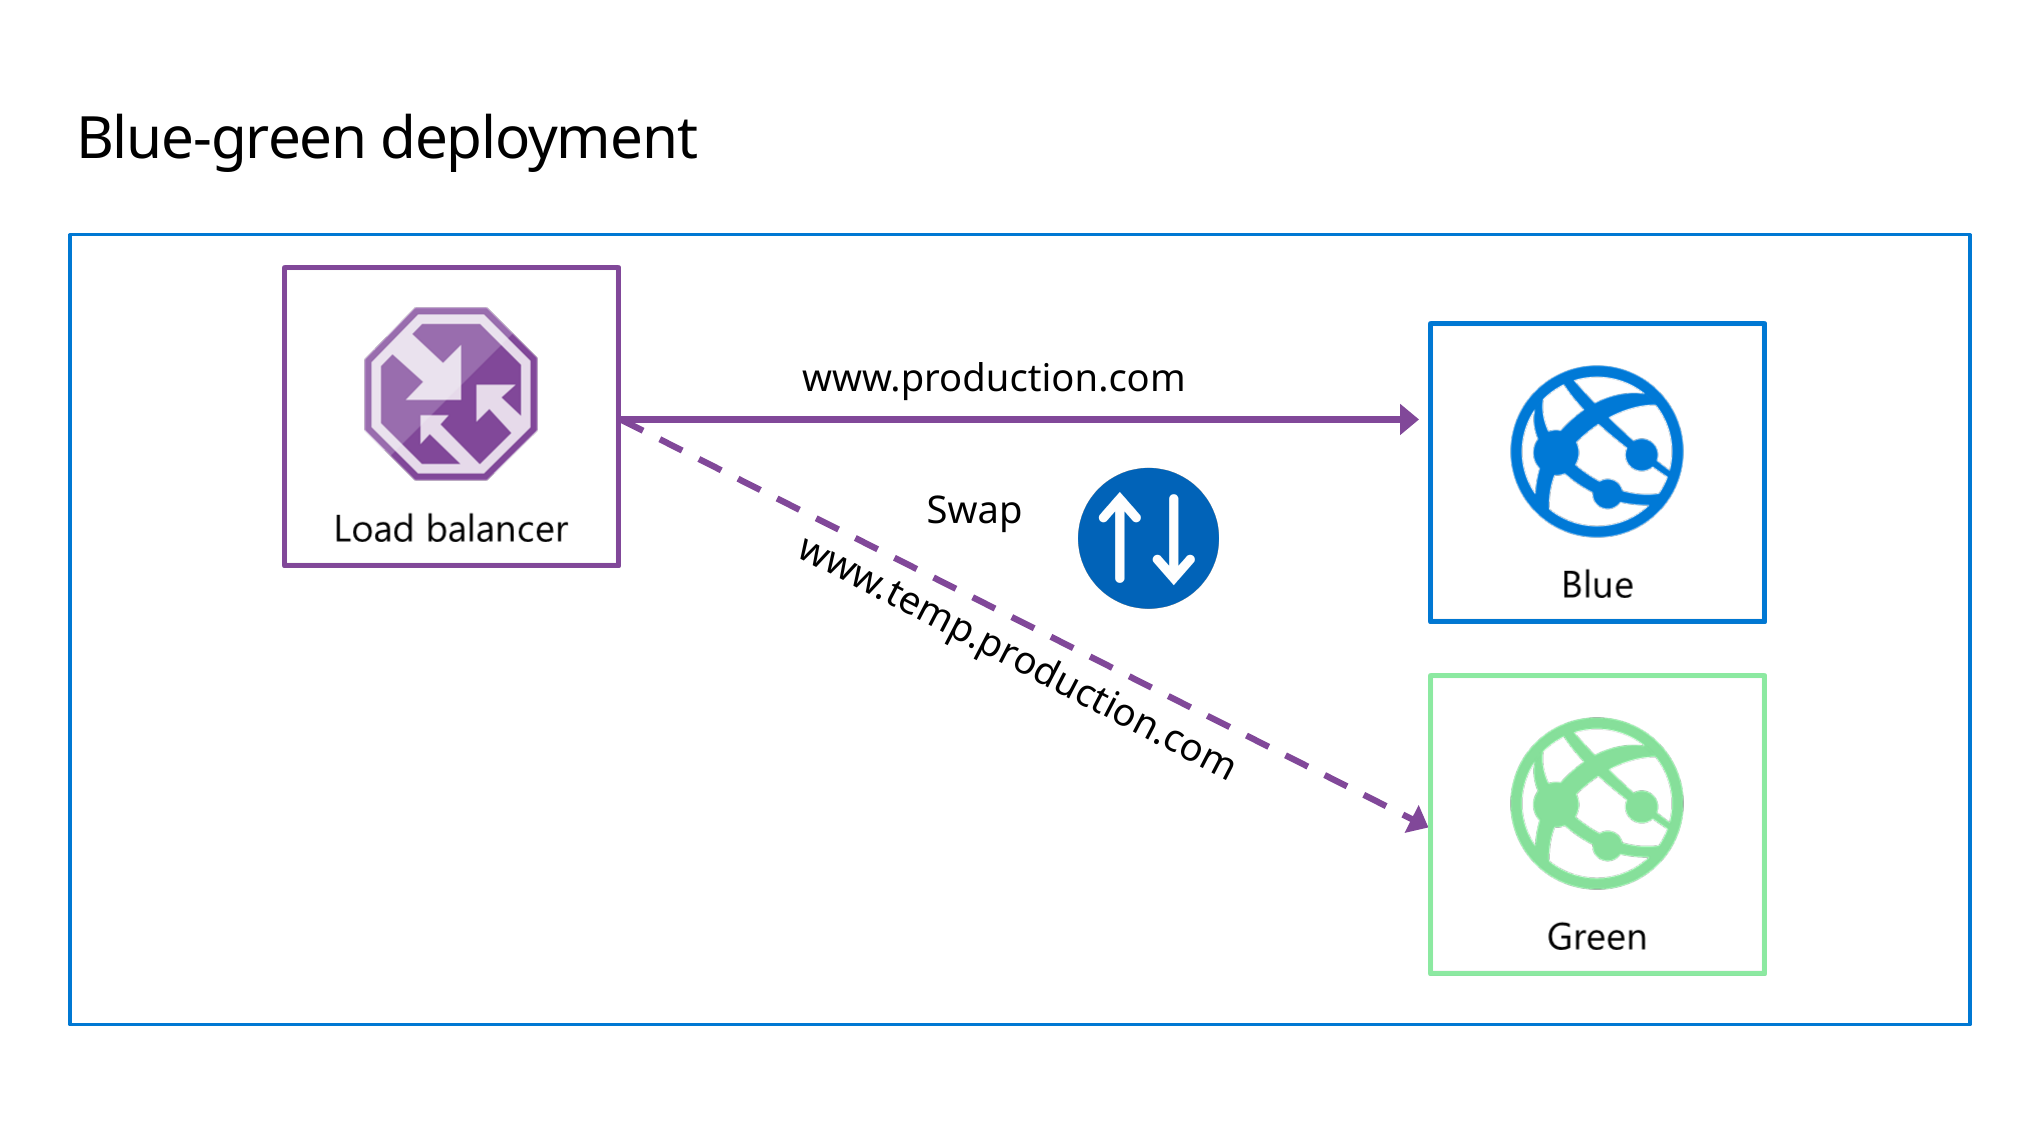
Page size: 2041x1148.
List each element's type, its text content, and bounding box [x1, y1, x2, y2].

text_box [282, 265, 1767, 982]
text_box [69, 234, 1971, 1026]
title Blue-green deployment [76, 103, 1969, 172]
